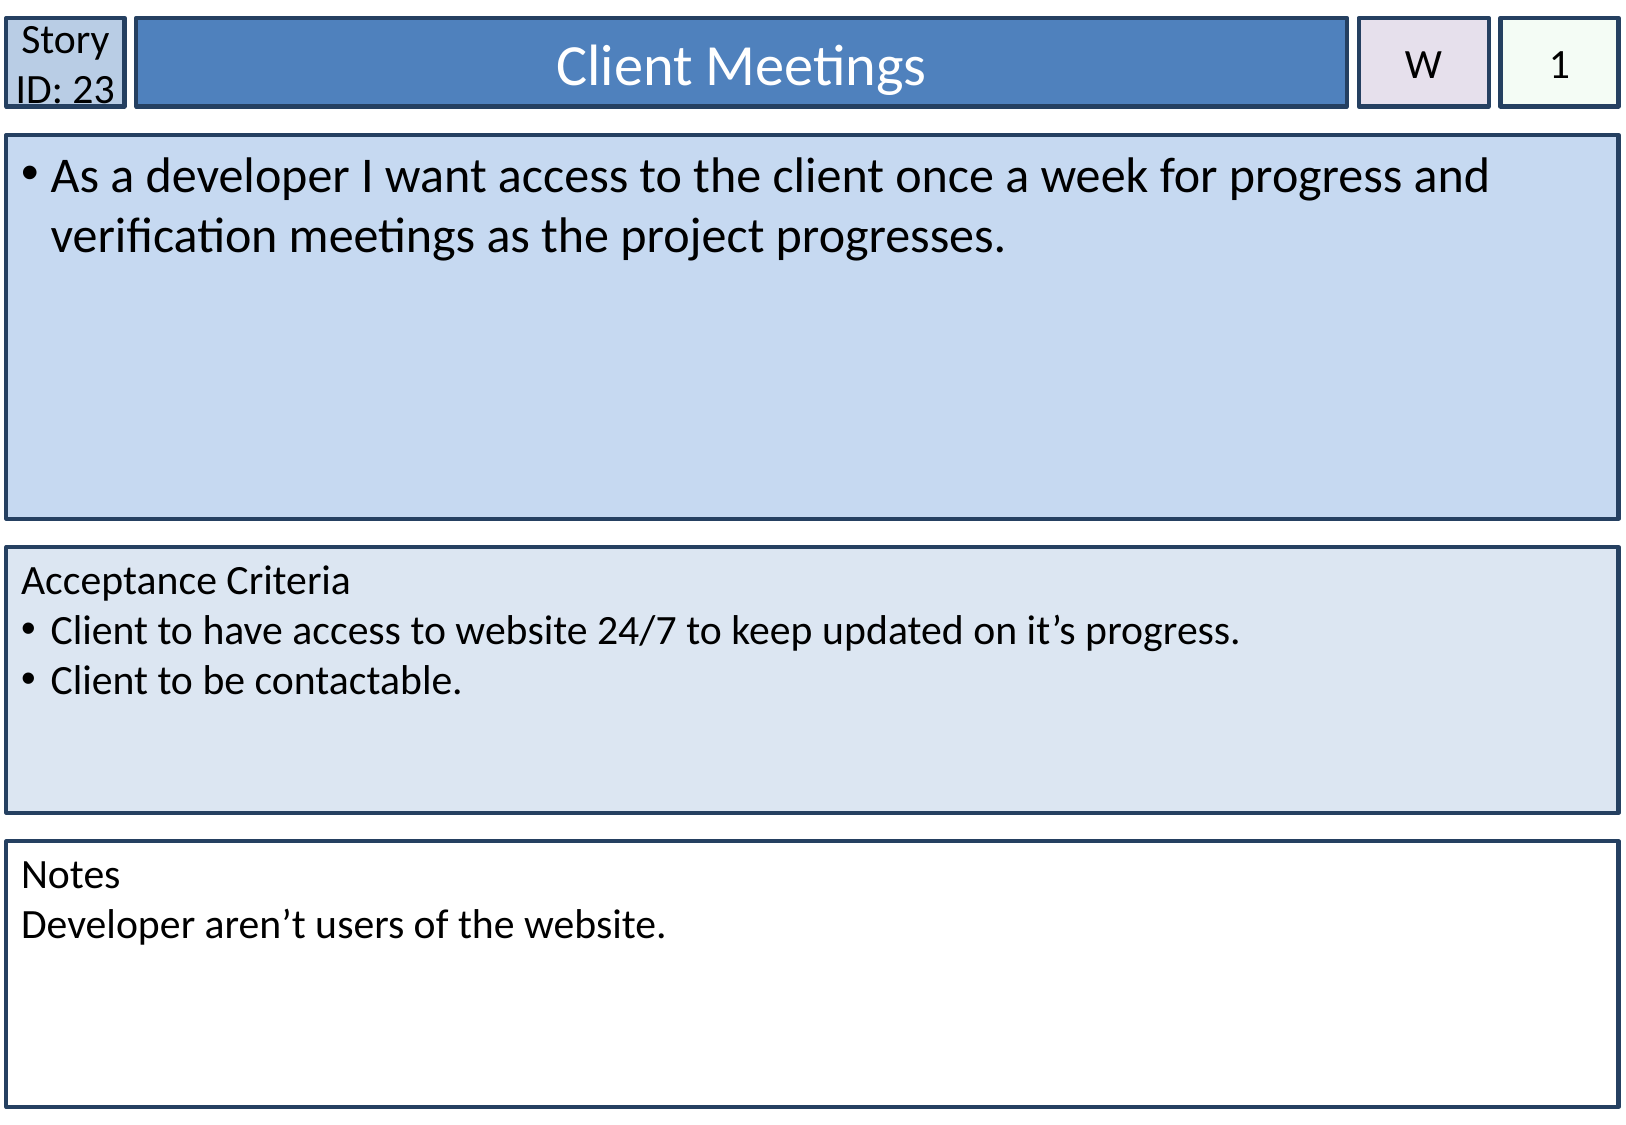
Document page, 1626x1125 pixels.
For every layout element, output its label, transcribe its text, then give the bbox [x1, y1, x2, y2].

text_box Story ID: 23 [4, 16, 127, 109]
text_box As a developer I want access to the client once a week for progress and verification meetings as the project progresses. [4, 133, 1621, 521]
text_box Acceptance Criteria Client to have access to website 24/7 to keep updated on it’s progress. Client to be contactable. [4, 545, 1621, 815]
text_box Notes Developer aren’t users of the website. [4, 839, 1621, 1109]
text_box Client Meetings [134, 16, 1349, 109]
text_box 1 [1498, 16, 1621, 109]
text_box W [1357, 16, 1491, 109]
